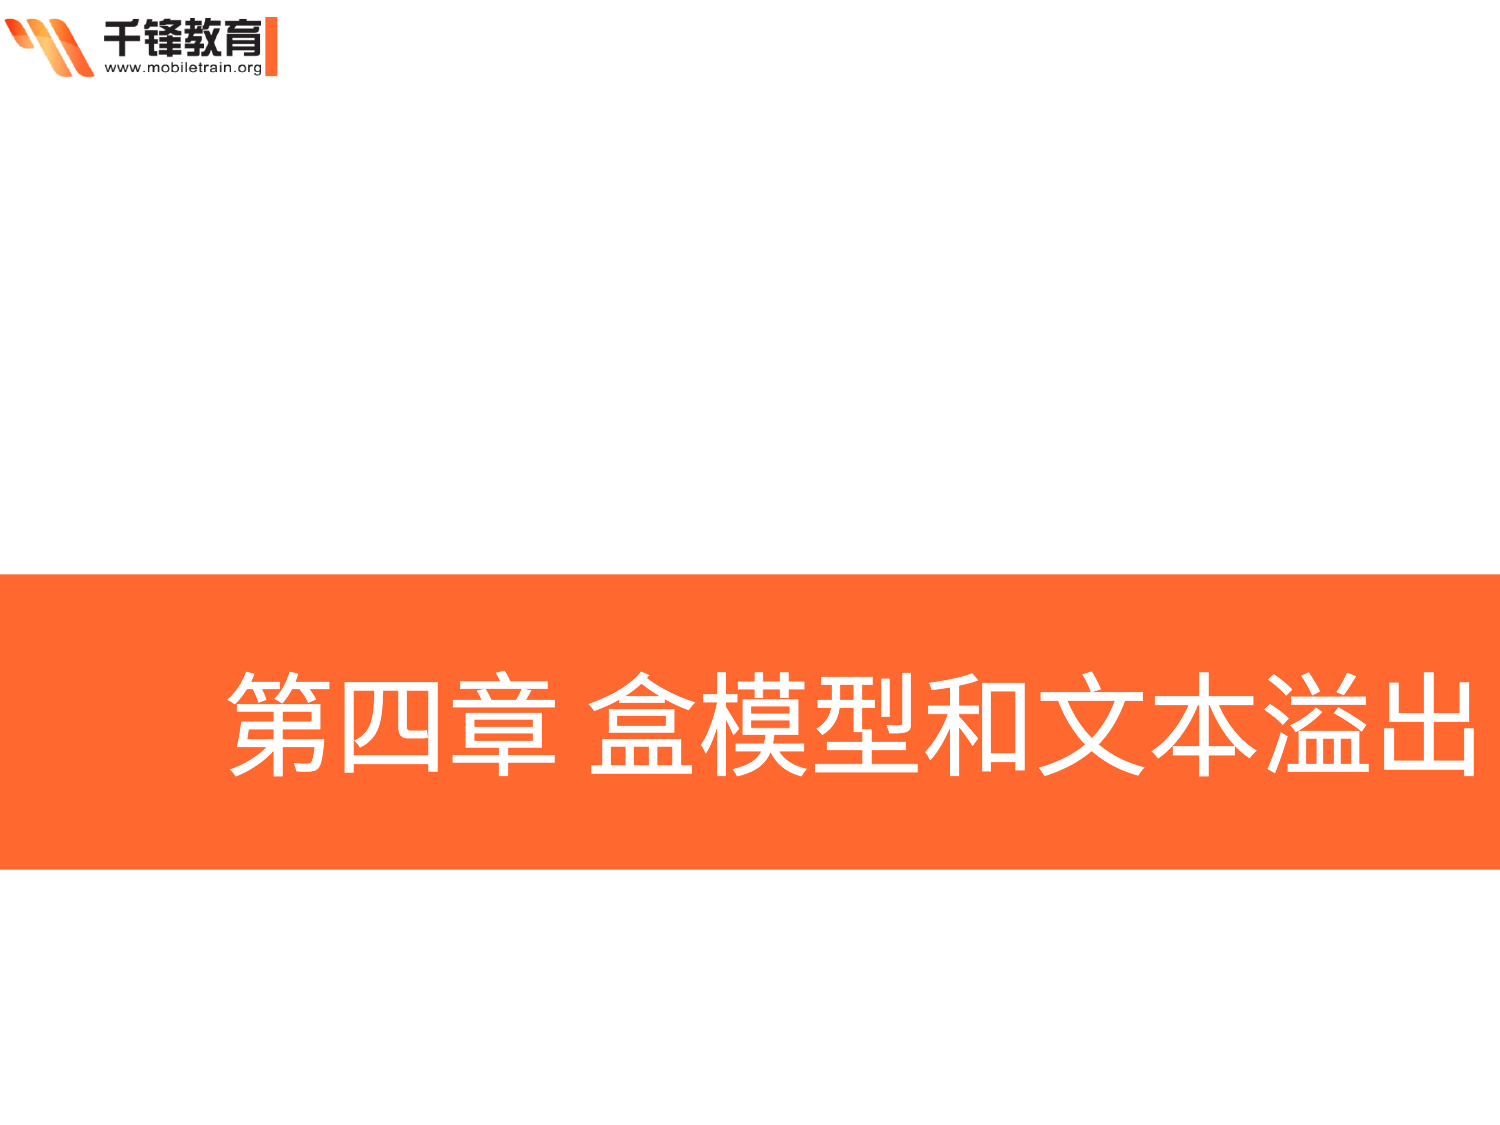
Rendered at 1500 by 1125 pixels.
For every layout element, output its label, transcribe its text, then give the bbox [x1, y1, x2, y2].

text_box 第四章 盒模型和文本溢出 [0, 574, 1500, 870]
picture [3, 18, 261, 79]
